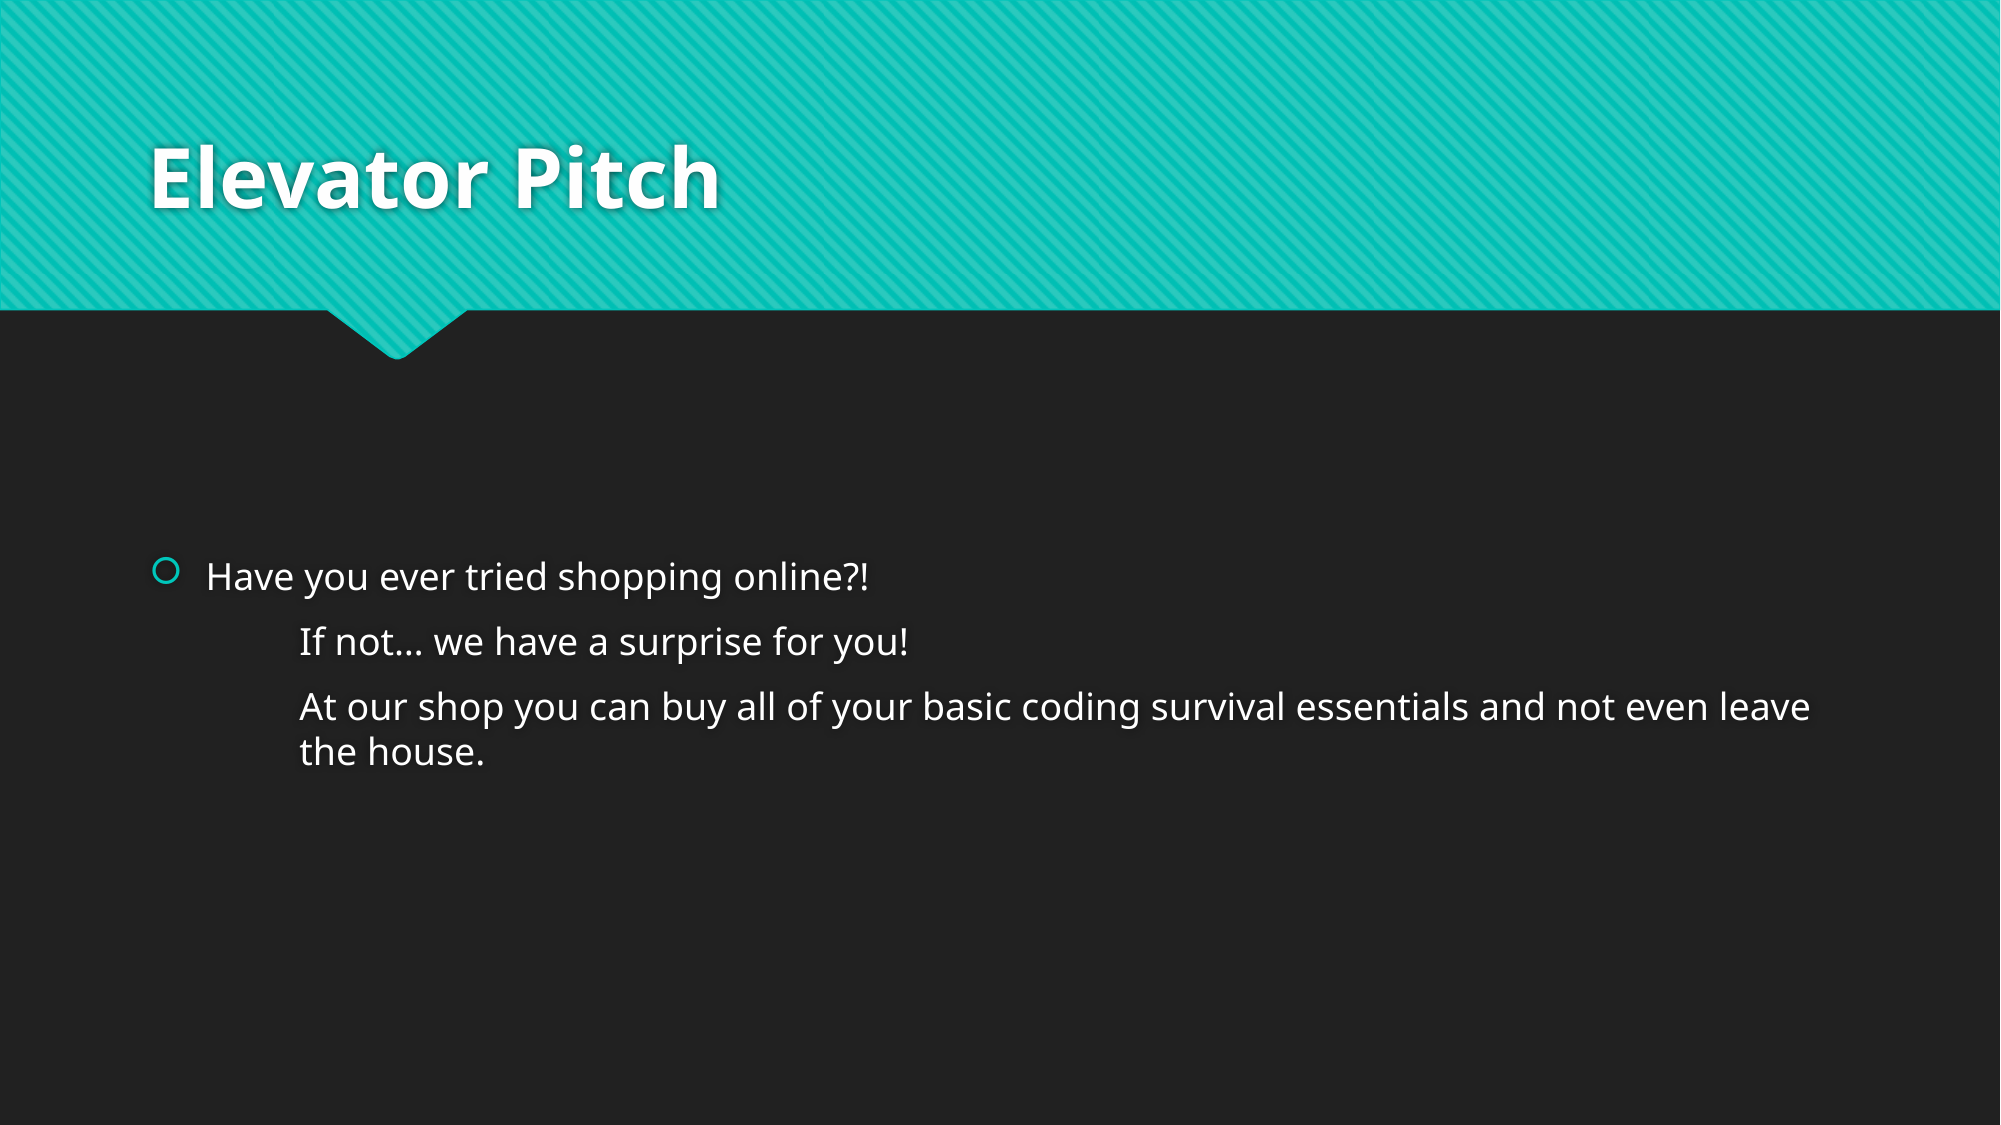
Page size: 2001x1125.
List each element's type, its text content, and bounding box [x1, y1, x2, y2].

list Have you ever tried shopping online?! If not… we have a surprise for you! At our shop you can buy all of your basic coding survival essentials and not even leave the house. [134, 364, 1866, 962]
title Elevator Pitch [132, 73, 1868, 233]
